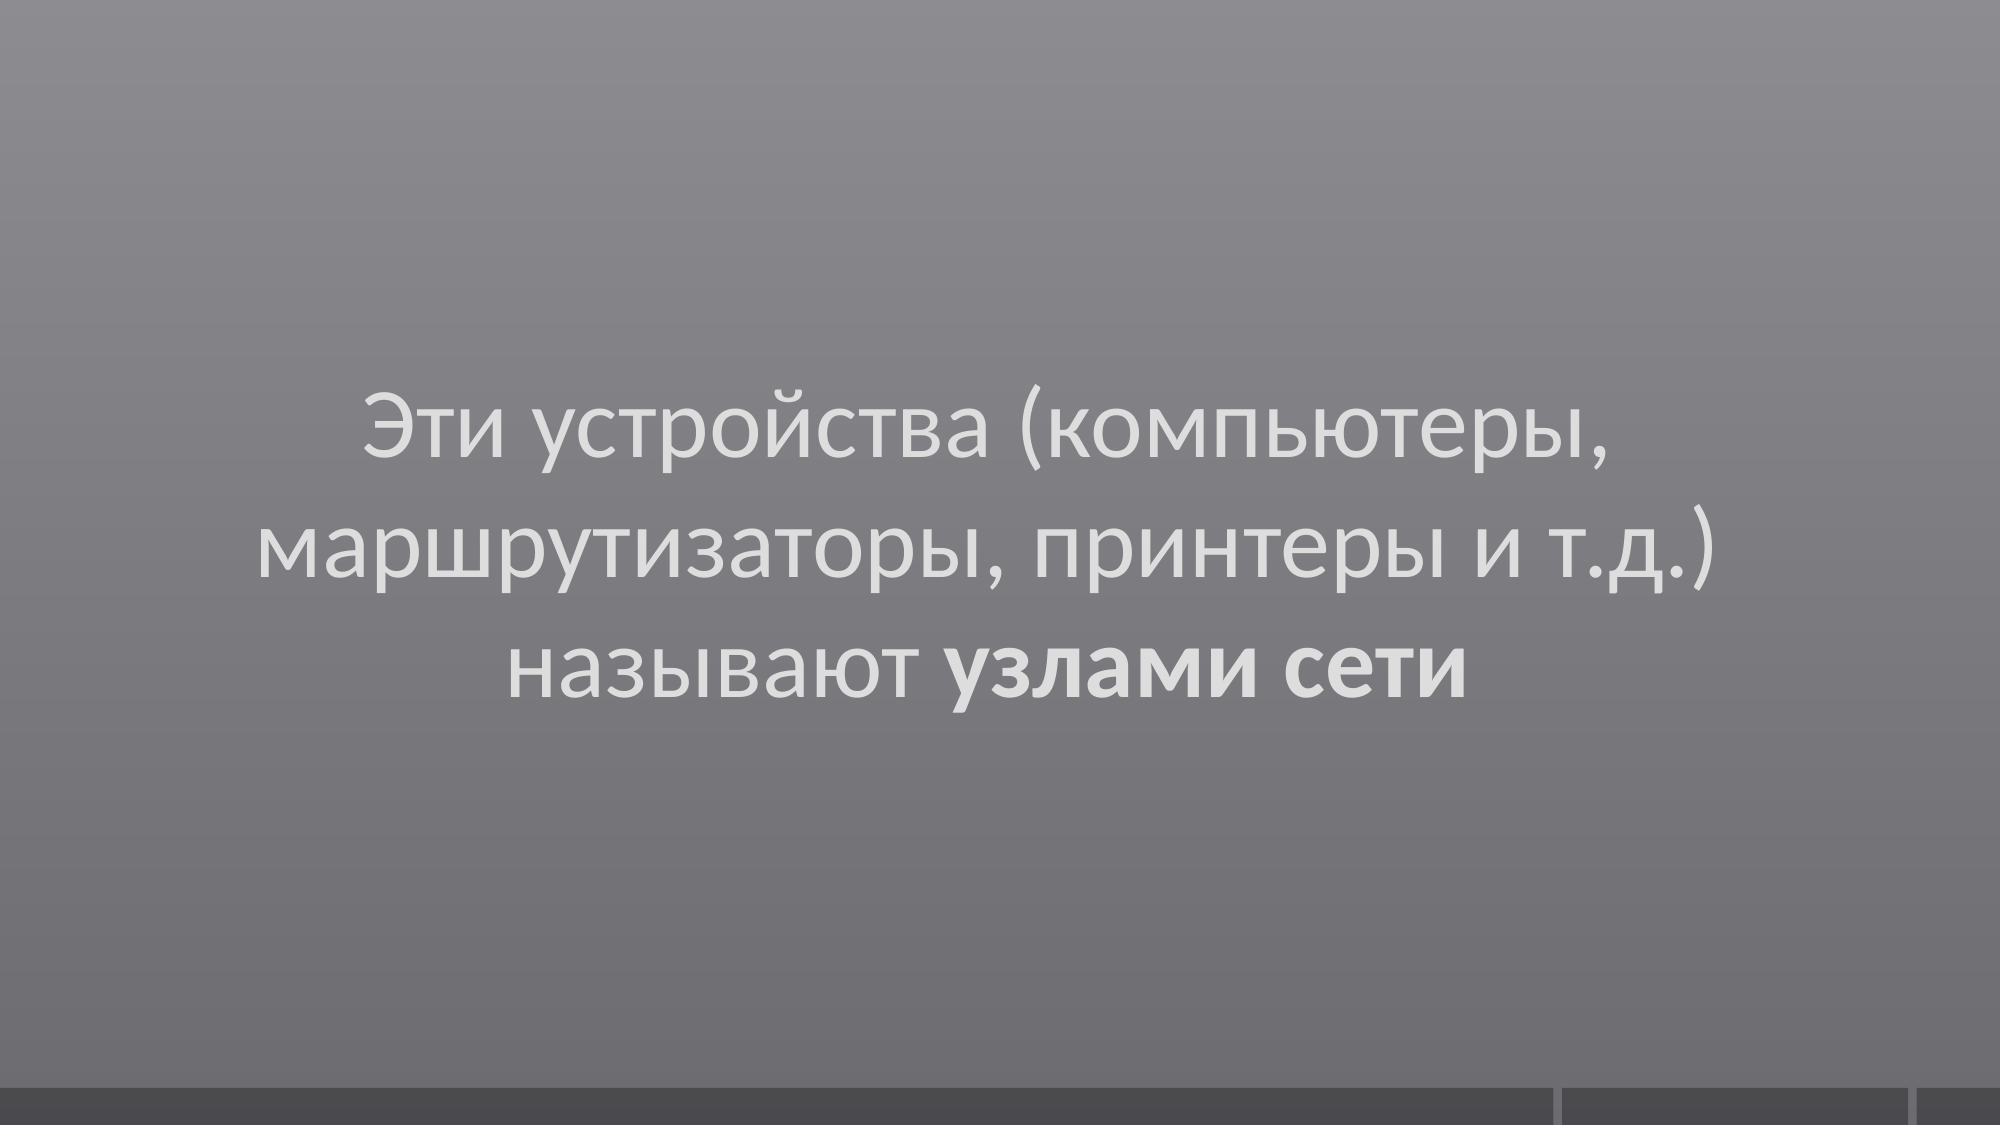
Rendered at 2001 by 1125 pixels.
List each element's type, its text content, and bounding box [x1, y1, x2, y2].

title Эти устройства (компьютеры, маршрутизаторы, принтеры и т.д.) называют узлами сети [87, 337, 1888, 738]
